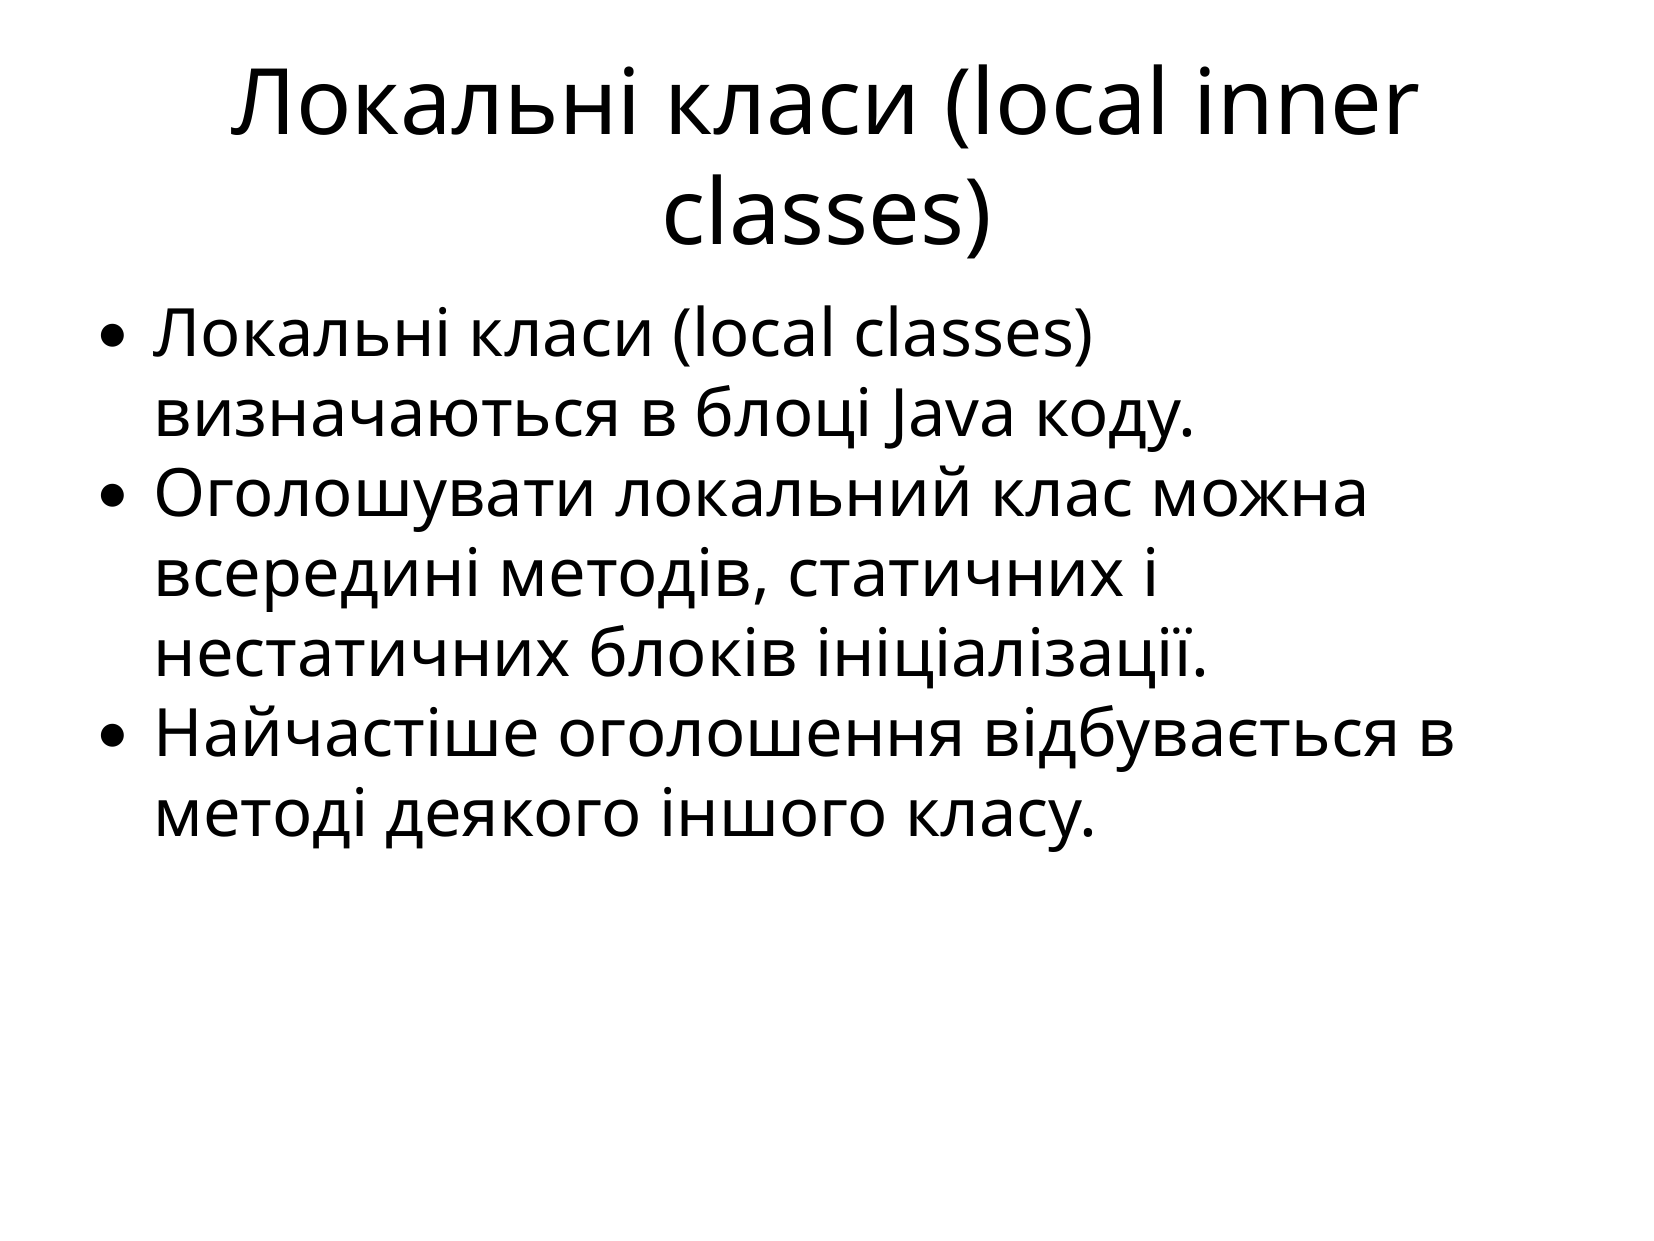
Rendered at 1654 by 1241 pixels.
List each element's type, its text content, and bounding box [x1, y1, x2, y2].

text_box Локальні класи (local classes) визначаються в блоці Java коду. Оголошувати локальний клас можна всередині методів, статичних і нестатичних блоків ініціалізації. Найчастіше оголошення відбувається в методі деякого іншого класу. [82, 290, 1571, 1010]
text_box Локальні класи (local inner classes) [82, 49, 1571, 257]
